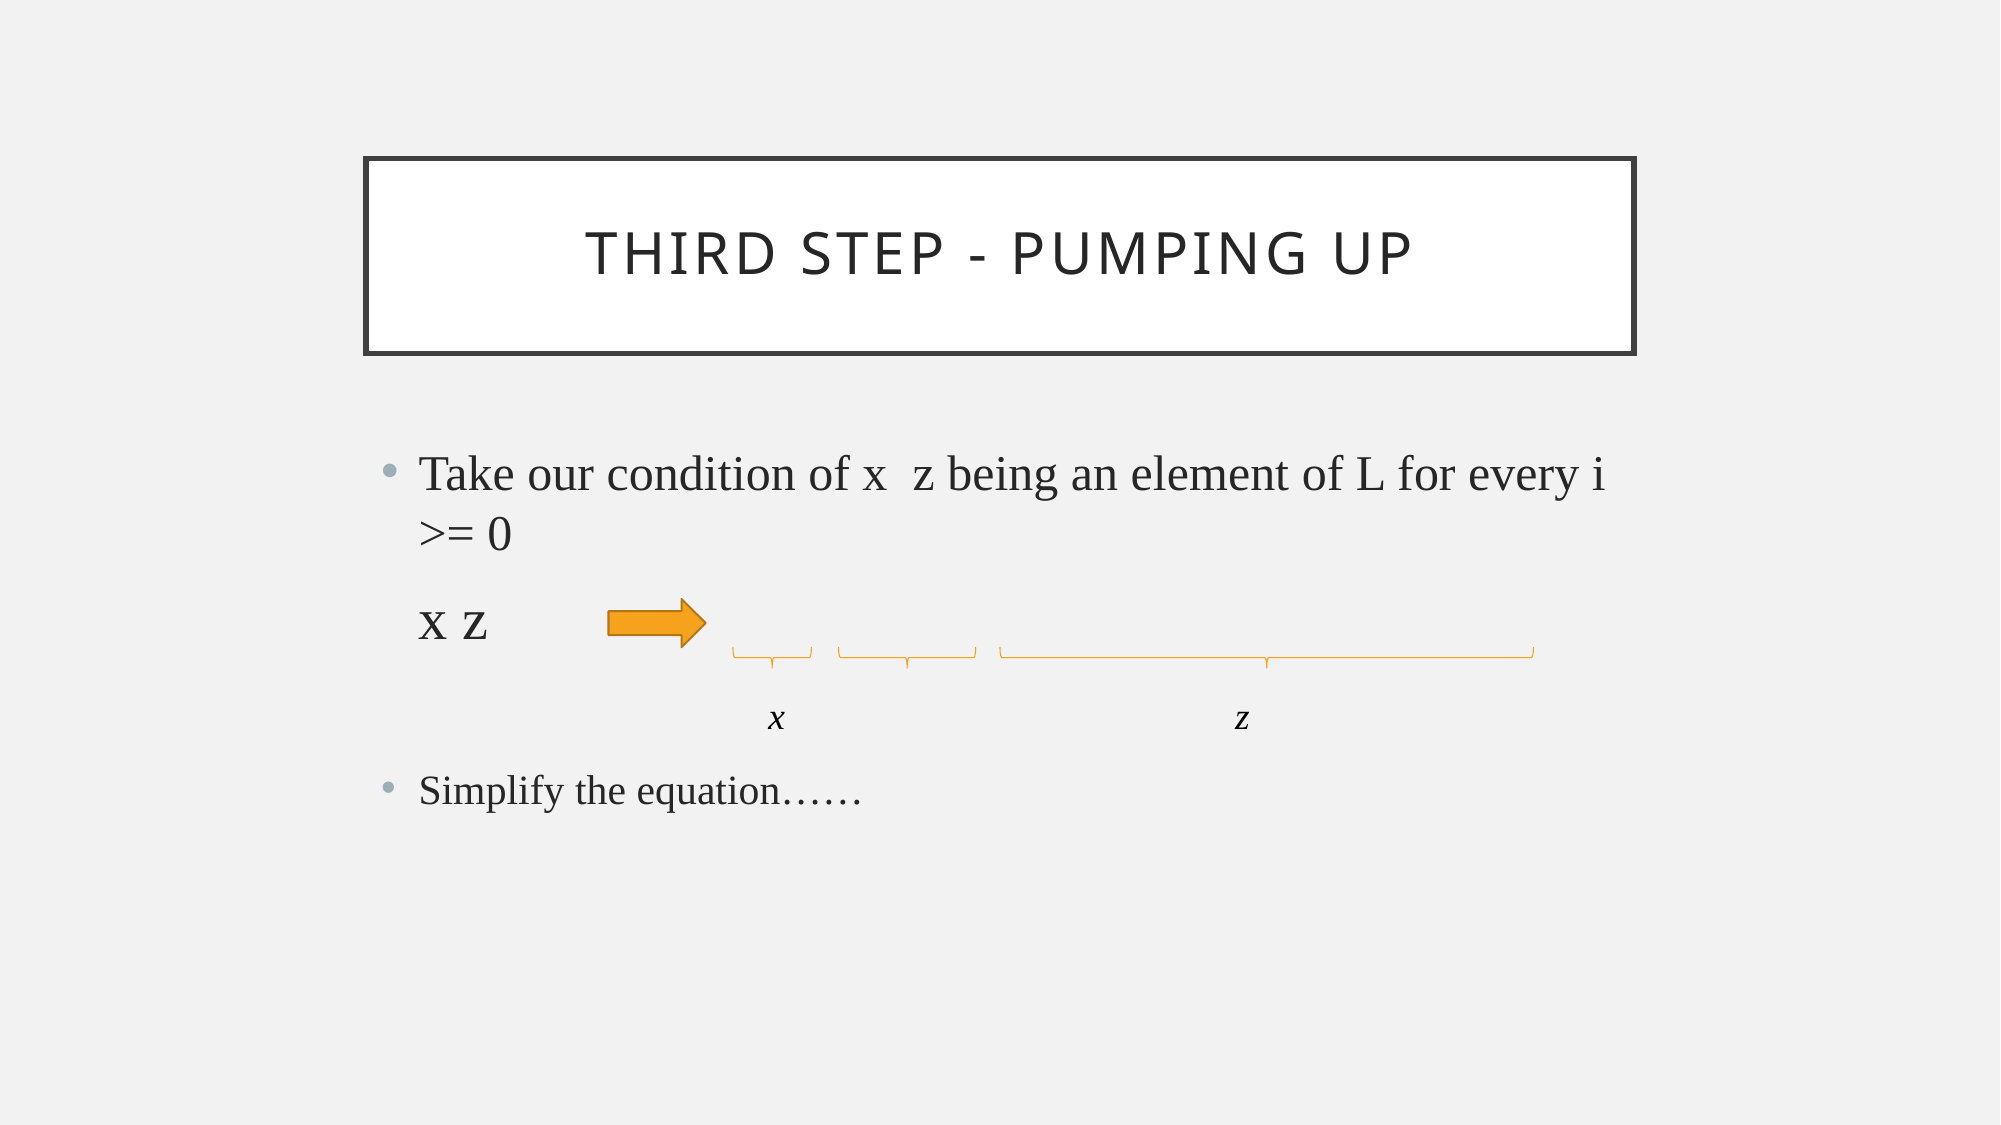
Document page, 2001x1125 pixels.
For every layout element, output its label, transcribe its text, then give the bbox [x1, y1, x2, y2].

title Third Step - Pumping up [363, 156, 1637, 356]
text_box [999, 647, 1534, 669]
text_box [607, 598, 707, 649]
text_box [838, 647, 977, 669]
text_box [732, 647, 812, 669]
